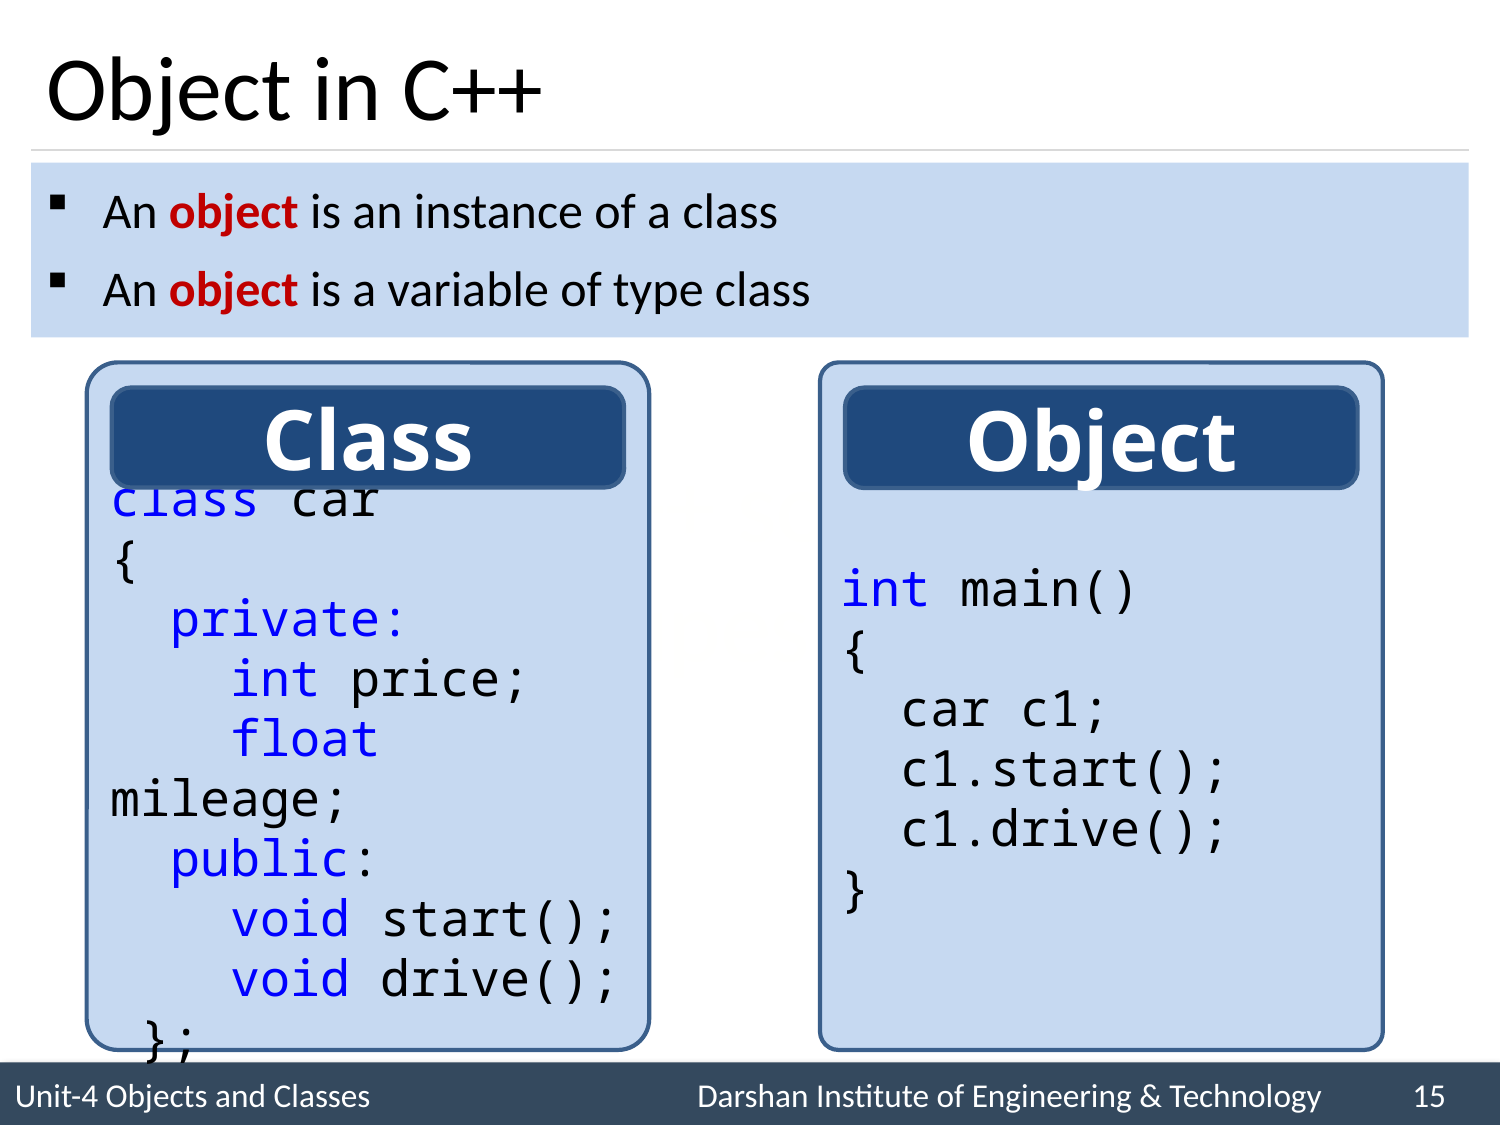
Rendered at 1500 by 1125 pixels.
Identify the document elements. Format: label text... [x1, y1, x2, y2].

list An object is an instance of a class An object is a variable of type class [31, 162, 1469, 338]
text_box Object [842, 385, 1360, 491]
text_box Class [109, 385, 627, 490]
text_box int main() { car c1; c1.start(); c1.drive(); } [817, 360, 1385, 1053]
title Object in C++ [31, 17, 1469, 150]
text_box class car { private: int price; float mileage; public: void start(); void drive(); }; [84, 360, 652, 1053]
